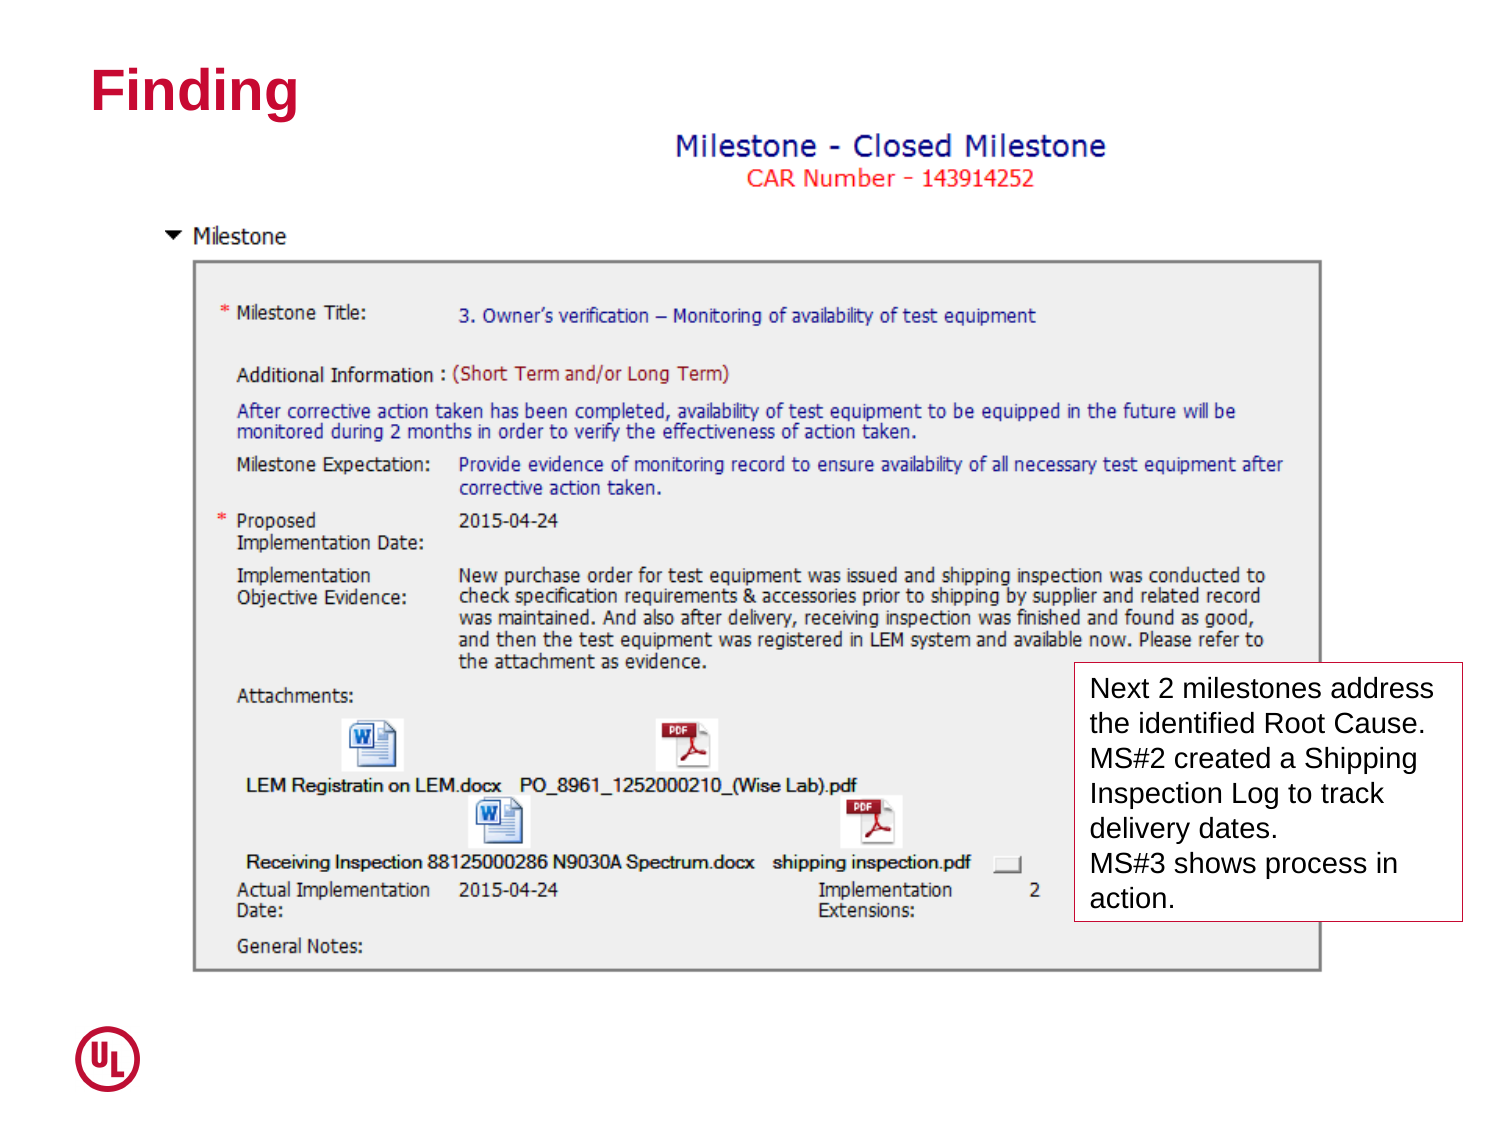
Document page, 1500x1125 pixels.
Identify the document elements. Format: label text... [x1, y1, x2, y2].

text_box Next 2 milestones address the identified Root Cause. MS#2 created a Shipping Inspection Log to track delivery dates. MS#3 shows process in action. [1348, 662, 1463, 922]
picture [165, 118, 1345, 995]
picture [75, 1026, 140, 1092]
title Finding [74, 44, 338, 138]
